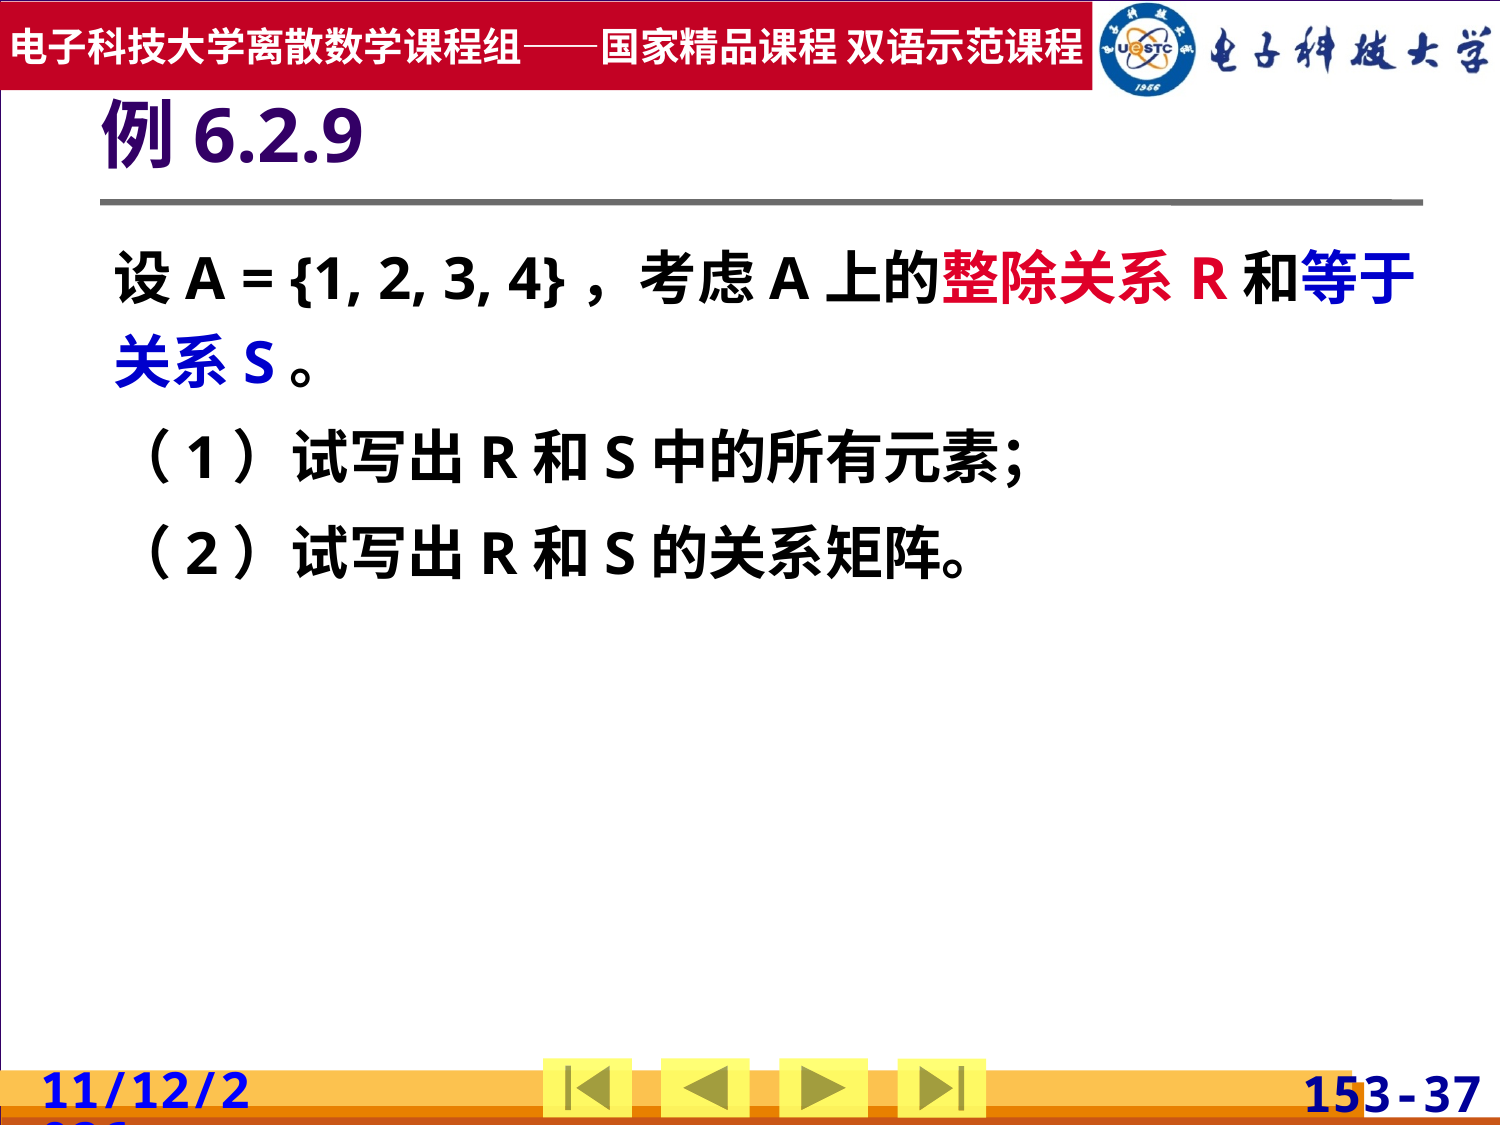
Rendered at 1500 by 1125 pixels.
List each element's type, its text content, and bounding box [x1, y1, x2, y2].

list 设A = {1, 2, 3, 4}，考虑A上的整除关系R和等于关系S。 （1）试写出R和S中的所有元素； （2）试写出R和S的关系矩阵。 [98, 219, 1433, 503]
list 设A = {1, 2, 3, 4}，考虑A上的整除关系R和等于关系S。 （1）试写出R和S中的所有元素； （2）试写出R和S的关系矩阵。 [98, 504, 1433, 600]
title 例6.2.9 [100, 90, 1424, 187]
picture [1098, 1, 1495, 98]
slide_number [34, 1057, 284, 1119]
